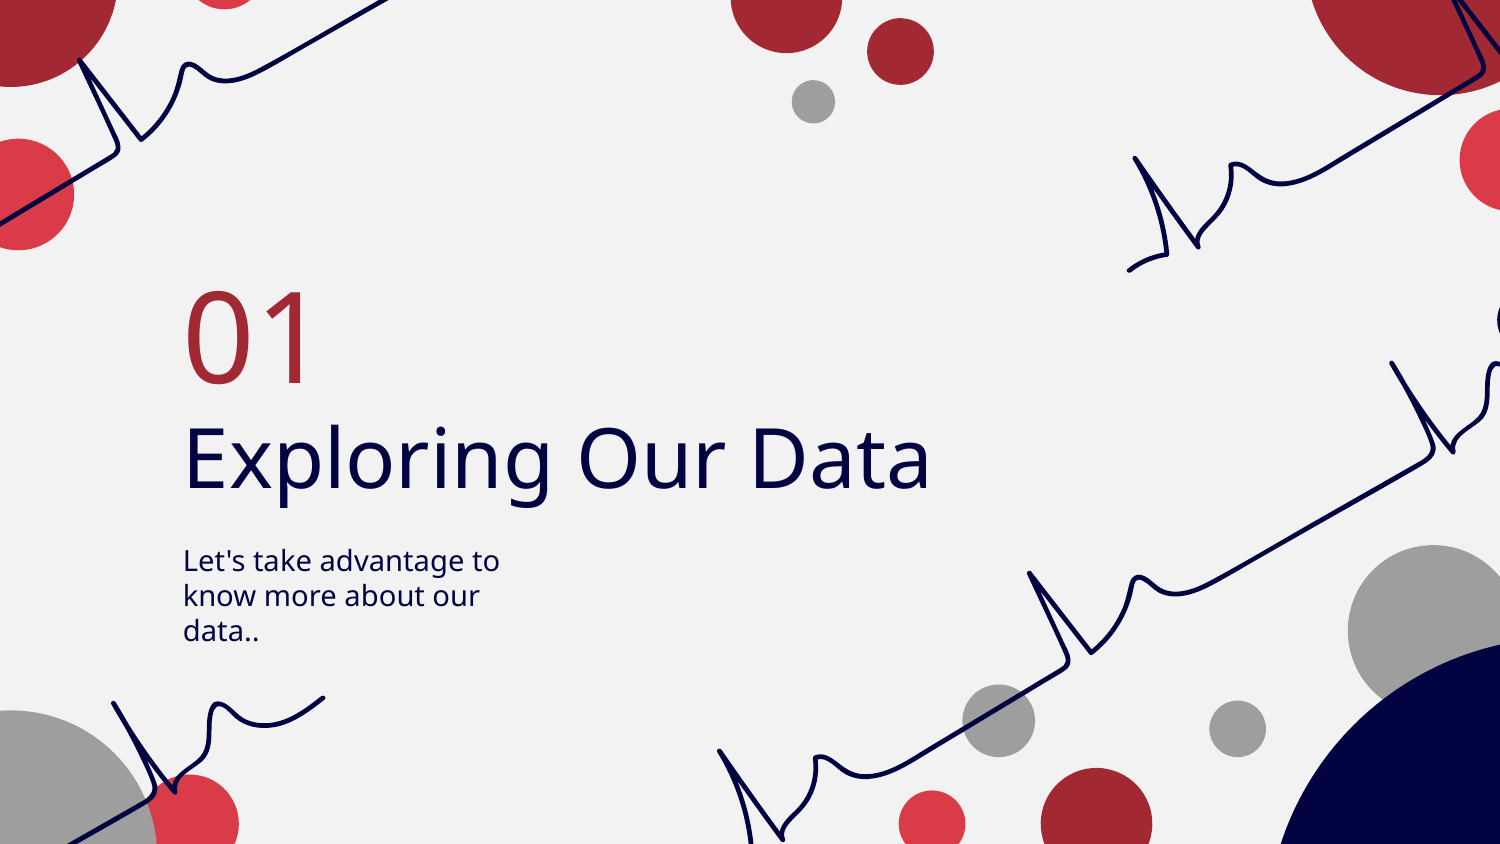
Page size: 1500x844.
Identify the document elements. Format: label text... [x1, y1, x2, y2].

title Exploring Our Data [168, 390, 984, 528]
title 01 [168, 241, 378, 391]
subtitle Let's take advantage to know more about our data.. [168, 527, 576, 631]
